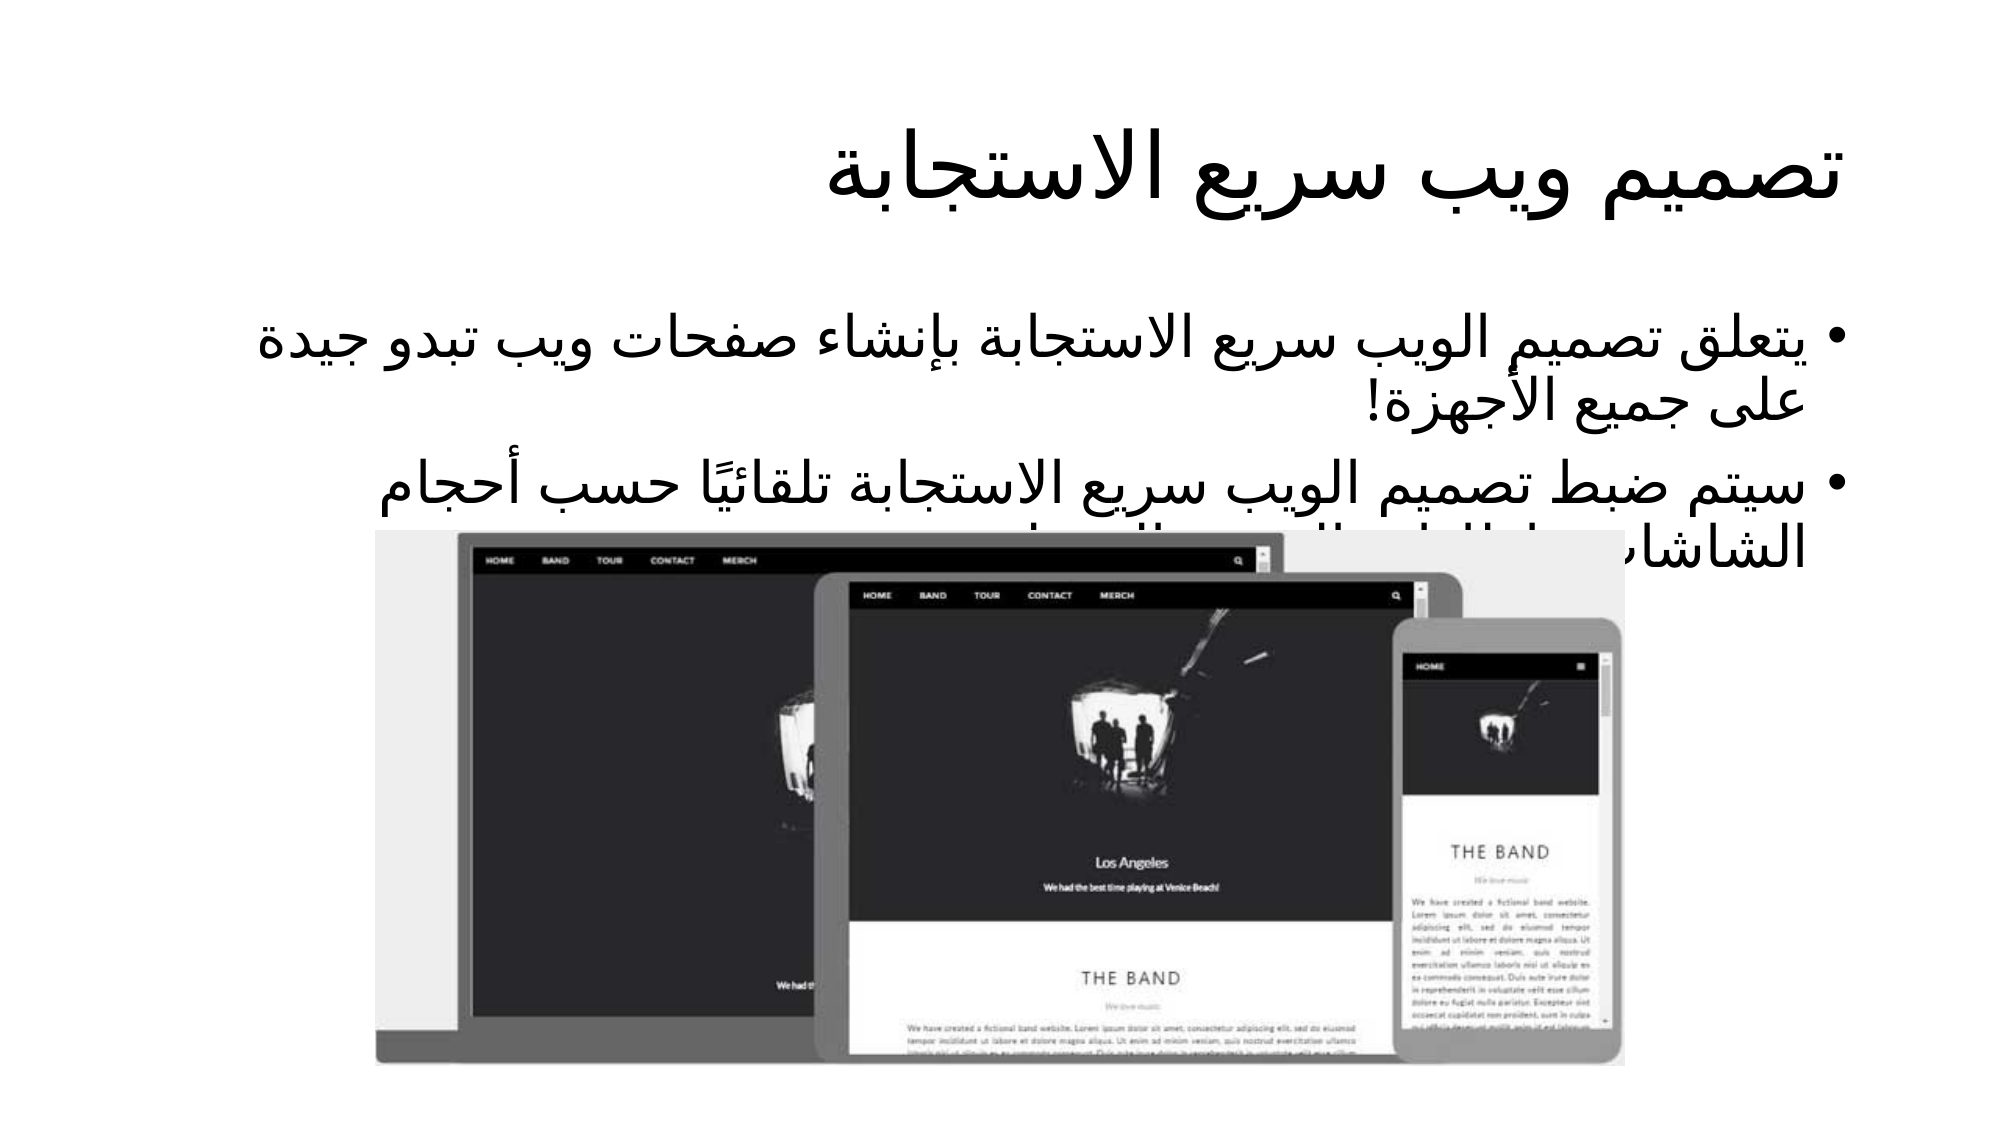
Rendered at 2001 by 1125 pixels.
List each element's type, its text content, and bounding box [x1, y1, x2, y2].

picture [374, 530, 1625, 1066]
list يتعلق تصميم الويب سريع الاستجابة بإنشاء صفحات ويب تبدو جيدة على جميع الأجهزة! سيتم ضبط تصميم الويب سريع الاستجابة تلقائيًا حسب أحجام الشاشات وإطارات العرض المختلفة. [137, 299, 1863, 1014]
title تصميم ويب سريع الاستجابة [137, 59, 1863, 278]
